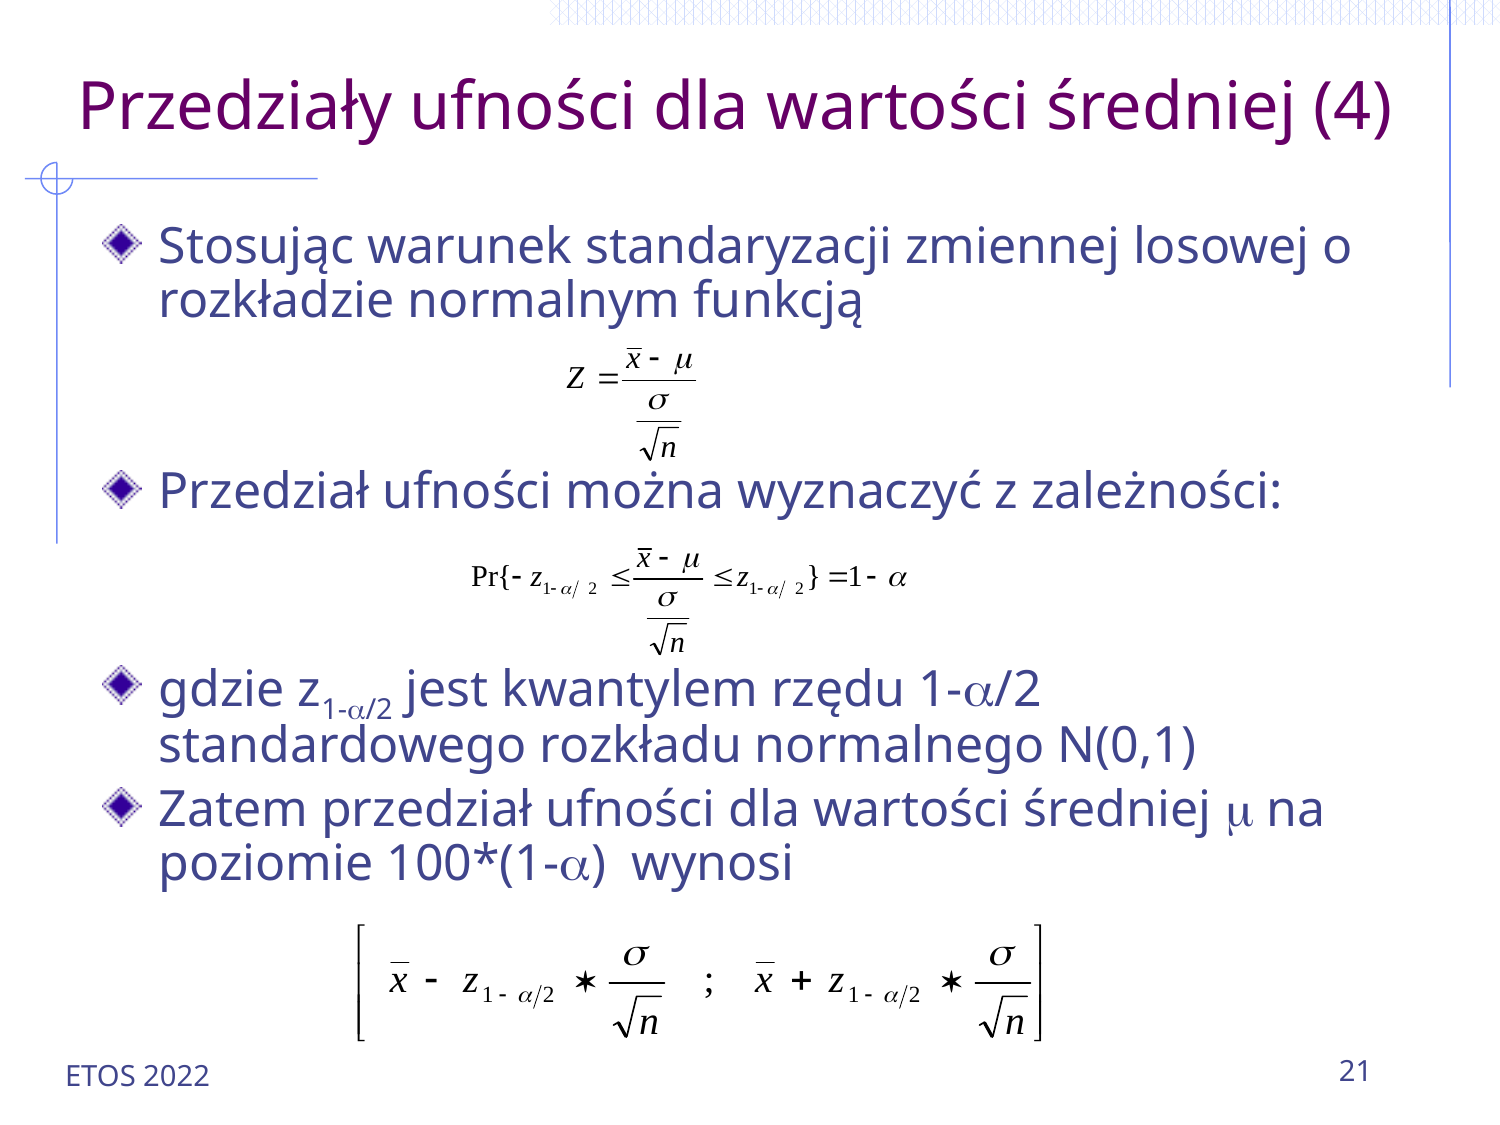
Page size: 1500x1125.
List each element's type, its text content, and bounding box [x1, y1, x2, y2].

picture [102, 470, 142, 509]
slide_number 21 [1074, 1025, 1388, 1100]
list Stosując warunek standaryzacji zmiennej losowej o rozkładzie normalnym funkcją Przedział ufności można wyznaczyć z zależności: gdzie z1-a/2 jest kwantylem rzędu 1-a/2 standardowego rozkładu normalnego N(0,1) Zatem przedział ufności dla wartości średniej m na poziomie 100*(1-a) wynosi [87, 212, 1413, 521]
picture [102, 224, 142, 264]
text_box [466, 538, 916, 663]
title Przedziały ufności dla wartości średniej (4) [62, 37, 1425, 150]
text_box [560, 337, 704, 469]
slide_number ETOS 2022 [50, 1025, 363, 1100]
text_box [348, 916, 1058, 1050]
picture [102, 665, 142, 705]
picture [102, 787, 142, 827]
list Stosując warunek standaryzacji zmiennej losowej o rozkładzie normalnym funkcją Przedział ufności można wyznaczyć z zależności: gdzie z1-a/2 jest kwantylem rzędu 1-a/2 standardowego rozkładu normalnego N(0,1) Zatem przedział ufności dla wartości średniej m na poziomie 100*(1-a) wynosi [87, 522, 1413, 988]
